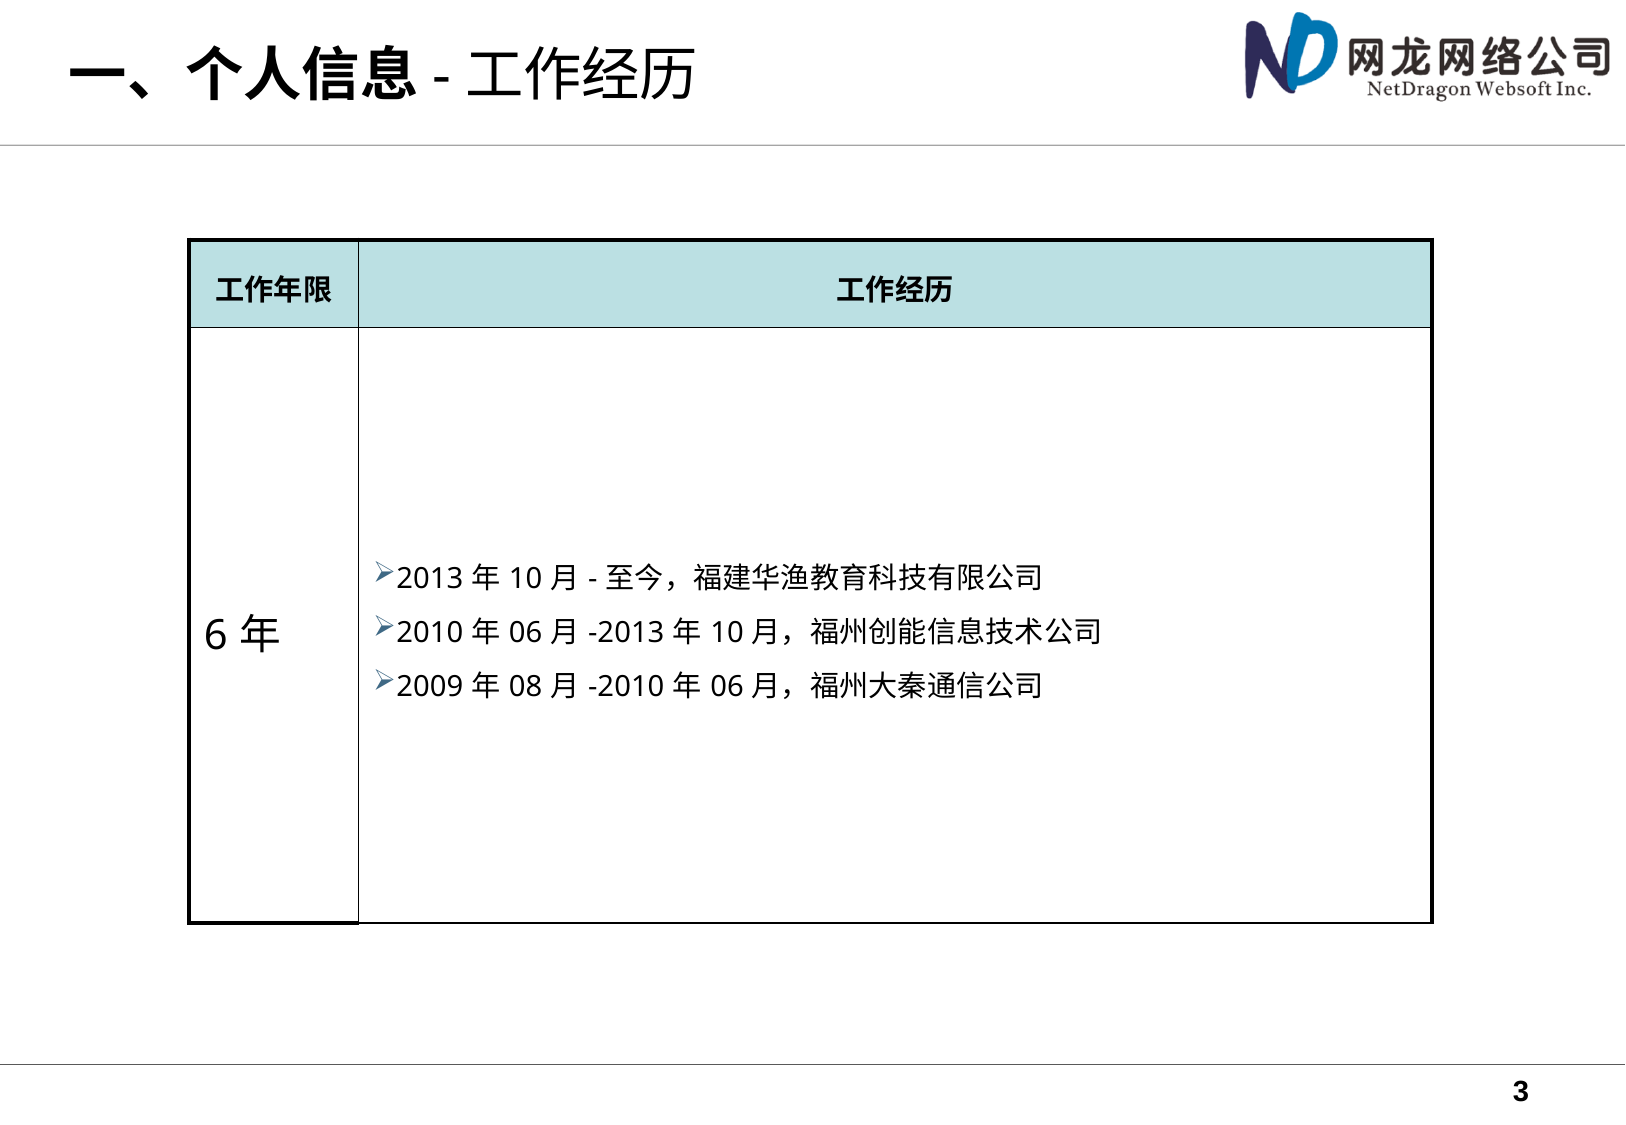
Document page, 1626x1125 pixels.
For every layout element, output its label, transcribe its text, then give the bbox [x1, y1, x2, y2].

title 一、个人信息-工作经历 [53, 29, 1517, 100]
table_cell 2013年10月-至今，福建华渔教育科技有限公司 2010年06月-2013年10月，福州创能信息技术公司 2009年08月-2010年06月，福州大秦通信公司 [359, 328, 1430, 922]
table_header 工作年限 [191, 242, 358, 327]
table_header 工作经历 [359, 242, 1430, 327]
table_cell 6年 [191, 328, 358, 921]
slide_number 3 [1450, 1064, 1545, 1117]
picture [1234, 6, 1616, 107]
